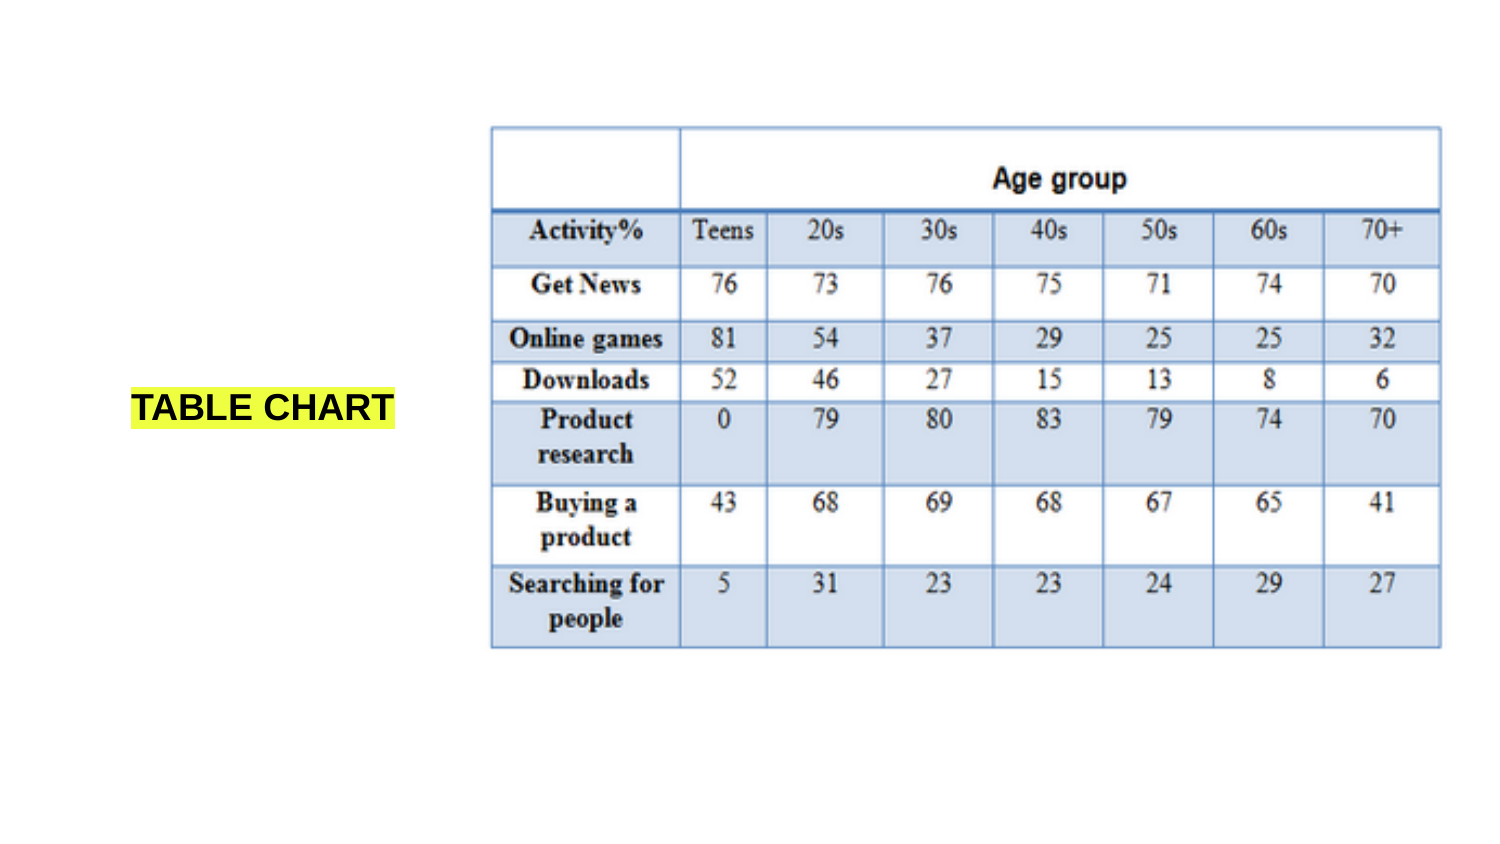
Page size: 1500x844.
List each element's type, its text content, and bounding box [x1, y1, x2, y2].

text_box TABLE CHART [115, 368, 479, 444]
picture [484, 122, 1448, 661]
